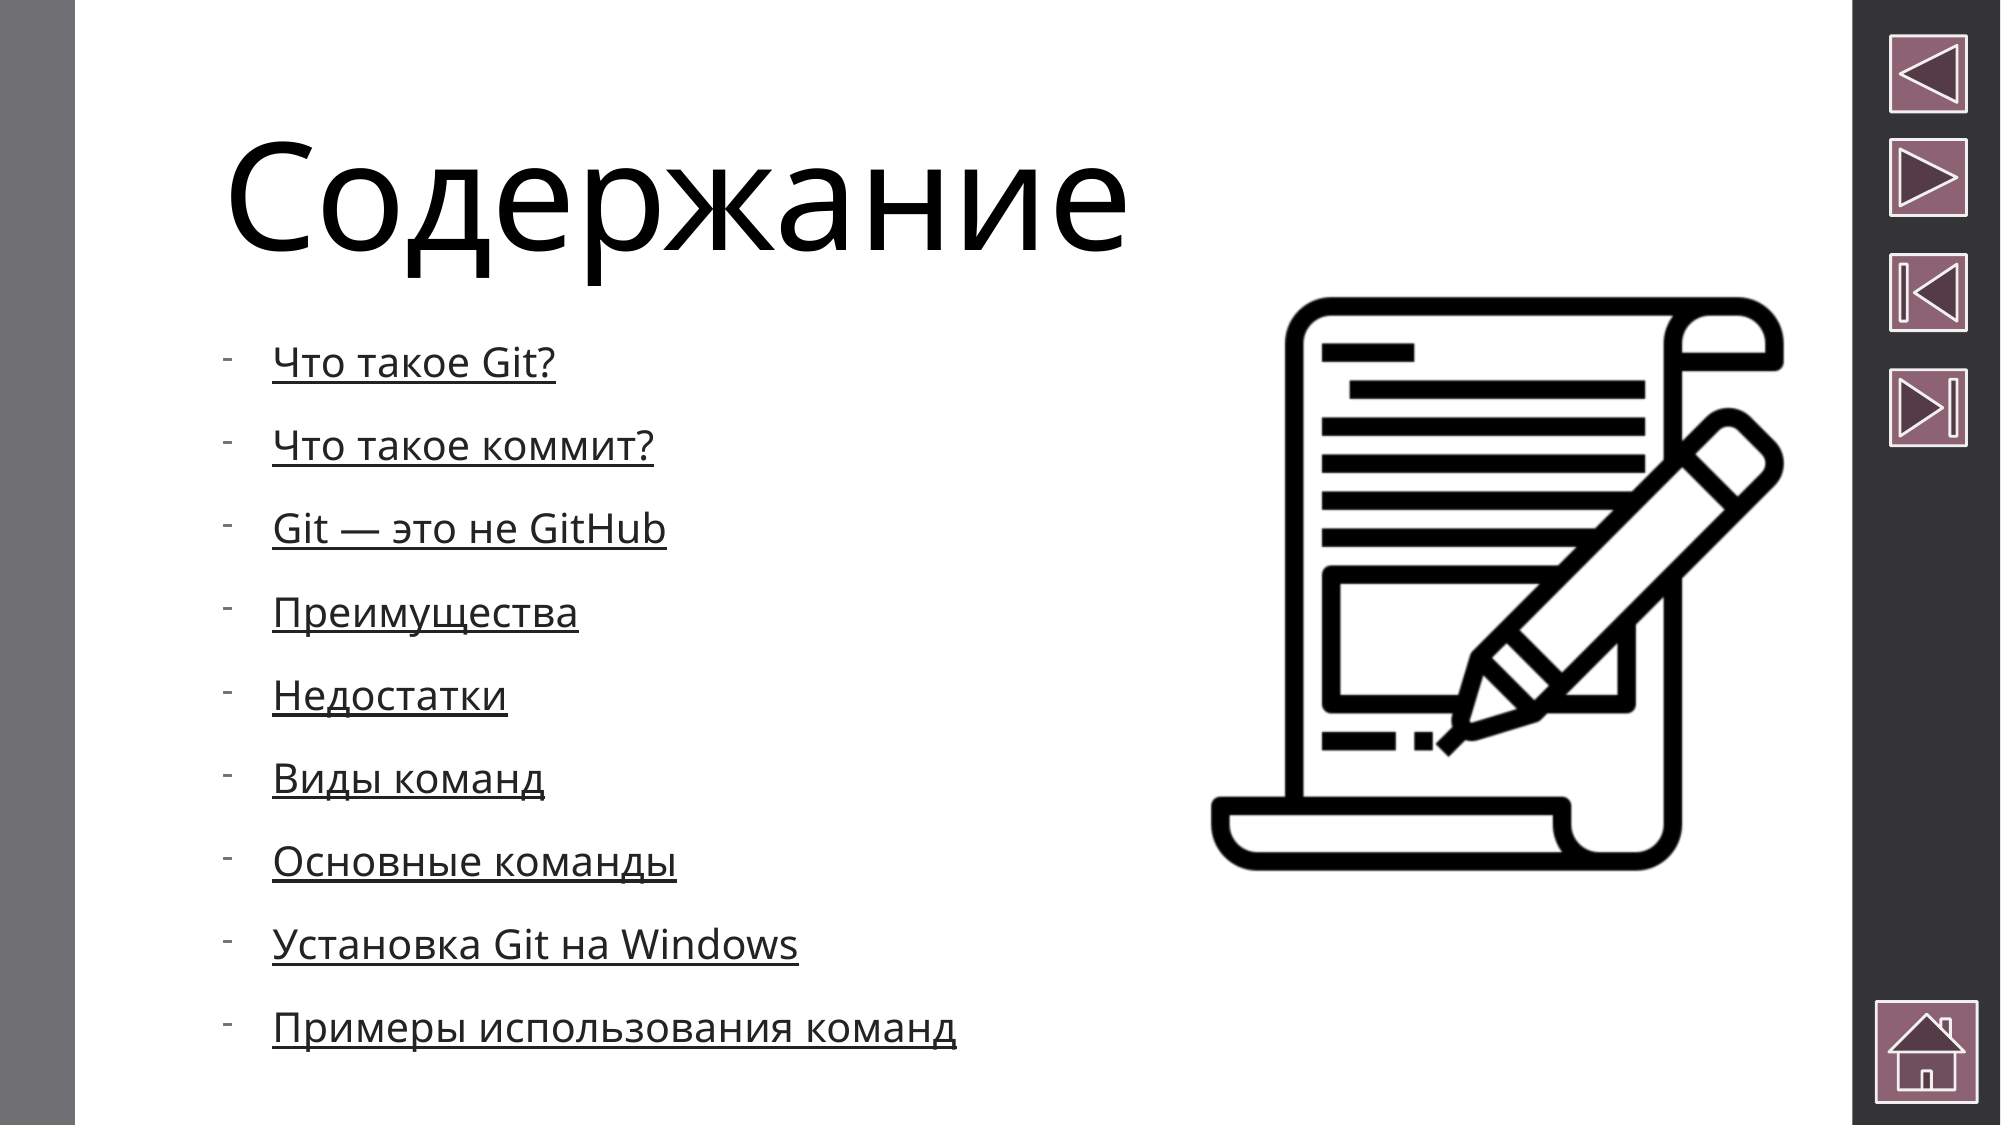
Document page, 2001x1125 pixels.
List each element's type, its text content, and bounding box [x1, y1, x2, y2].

text_box [1875, 1000, 1979, 1104]
text_box [1889, 138, 1968, 217]
text_box [1889, 368, 1968, 447]
text_box [1889, 253, 1968, 332]
picture [1202, 288, 1794, 880]
title Содержание [206, 108, 1752, 289]
list Что такое Git? Что такое коммит? Git — это не GitHub Преимущества Недостатки Виды команд Основные команды Установка Git на Windows Примеры использования команд [206, 329, 1752, 1065]
text_box [1889, 34, 1968, 113]
